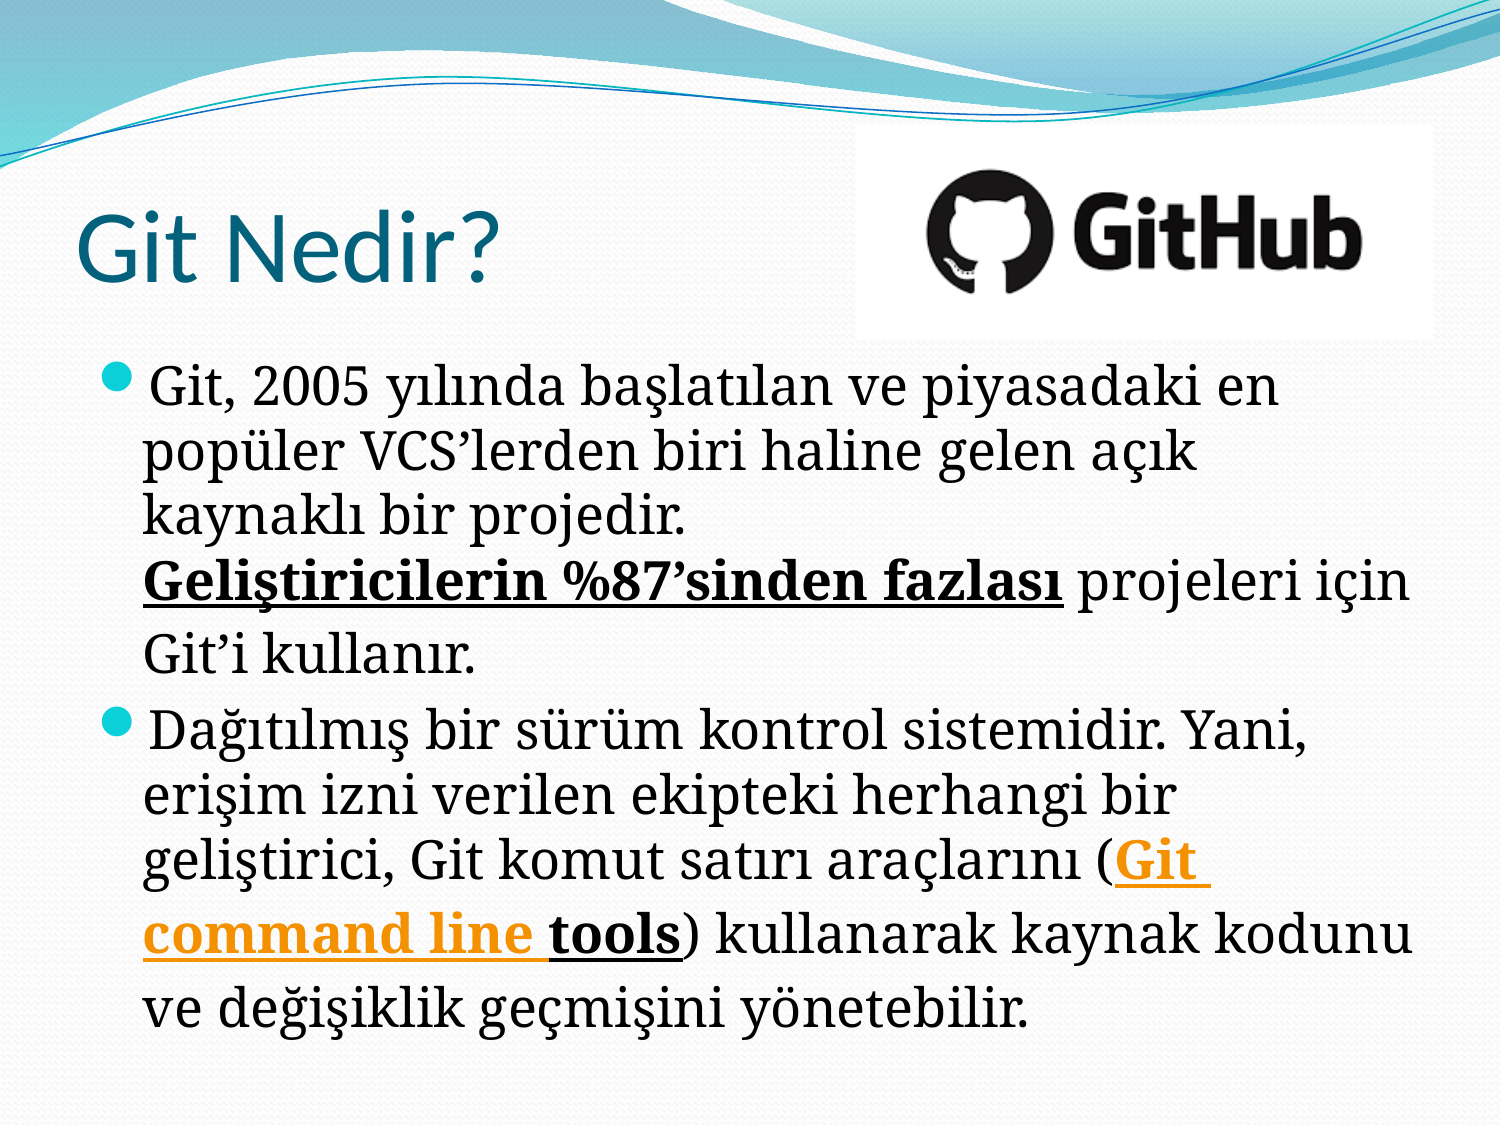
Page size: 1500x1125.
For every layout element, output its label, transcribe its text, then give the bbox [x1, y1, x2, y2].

picture [856, 125, 1434, 339]
list Git, 2005 yılında başlatılan ve piyasadaki en popüler VCS’lerden biri haline gelen açık kaynaklı bir projedir. Geliştiricilerin %87’sinden fazlası projeleri için Git’i kullanır. Dağıtılmış bir sürüm kontrol sistemidir. Yani, erişim izni verilen ekipteki herhangi bir geliştirici, Git komut satırı araçlarını (Git command line tools) kullanarak kaynak kodunu ve değişiklik geçmişini yönetebilir. [82, 343, 1433, 1064]
title Git Nedir? [75, 115, 1425, 303]
